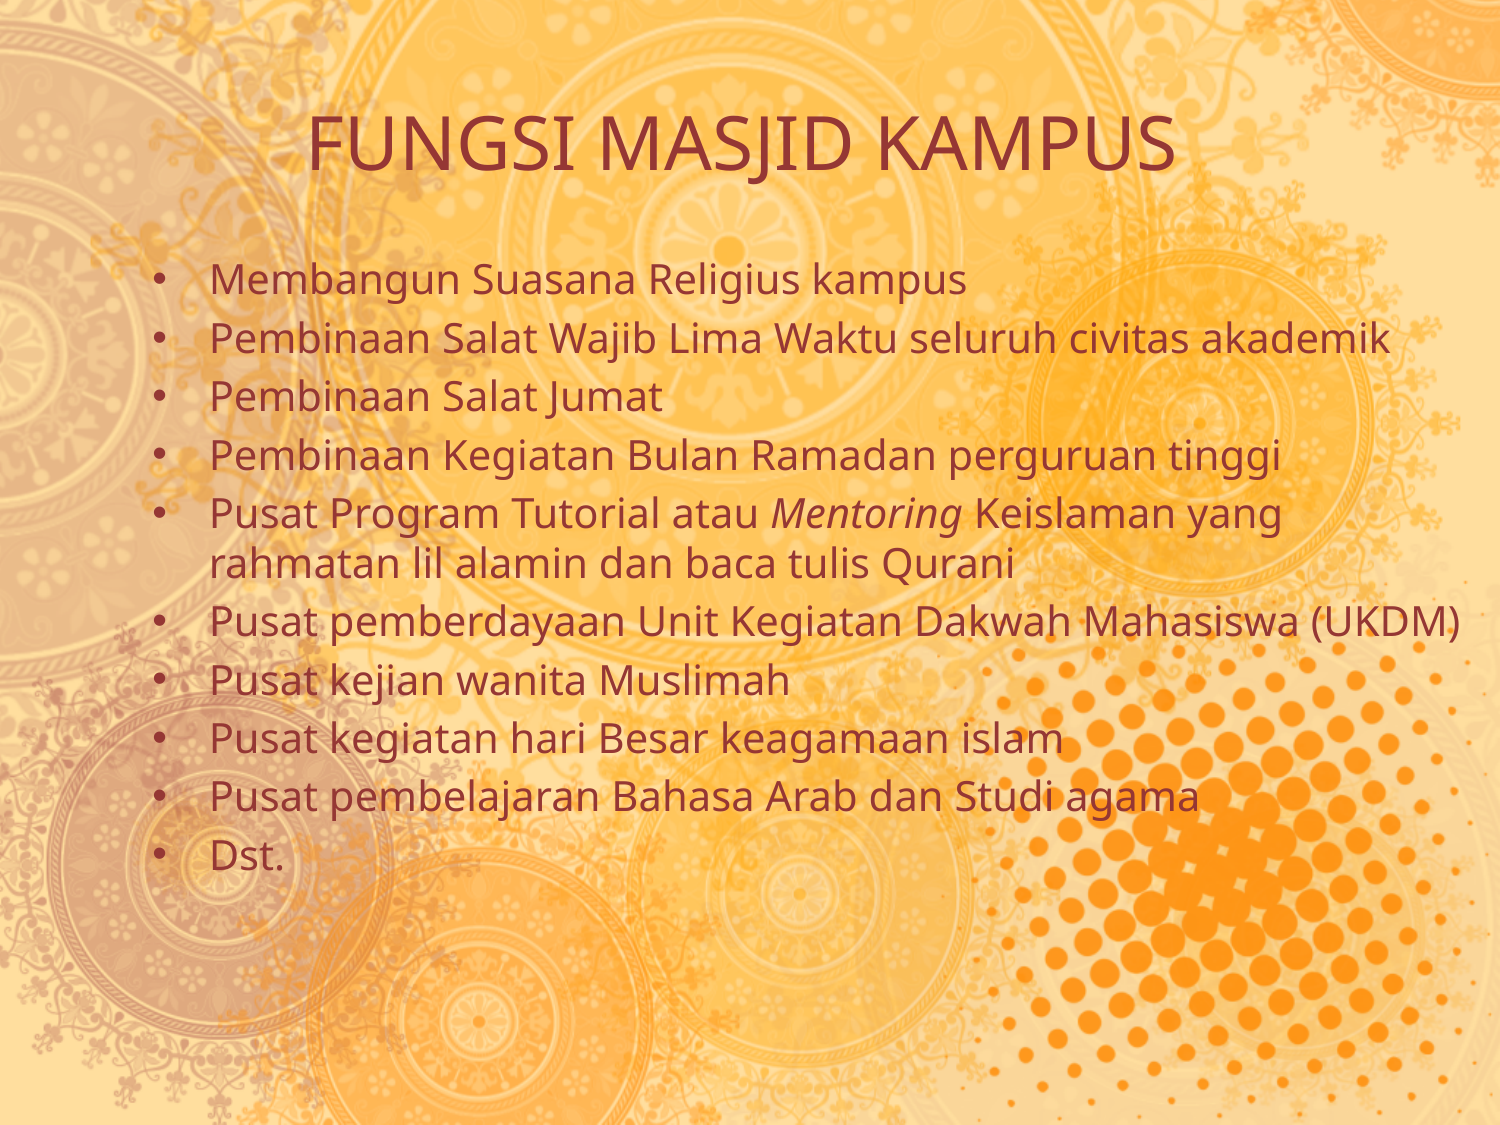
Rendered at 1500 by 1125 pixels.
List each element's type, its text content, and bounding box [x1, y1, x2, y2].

picture [0, 0, 1500, 1125]
title FUNGSI MASJID KAMPUS [79, 0, 1429, 158]
list Membangun Suasana Religius kampus Pembinaan Salat Wajib Lima Waktu seluruh civitas akademik Pembinaan Salat Jumat Pembinaan Kegiatan Bulan Ramadan perguruan tinggi Pusat Program Tutorial atau Mentoring Keislaman yang rahmatan lil alamin dan baca tulis Qurani Pusat pemberdayaan Unit Kegiatan Dakwah Mahasiswa (UKDM) Pusat kejian wanita Muslimah Pusat kegiatan hari Besar keagamaan islam Pusat pembelajaran Bahasa Arab dan Studi agama Dst. [137, 187, 1488, 930]
